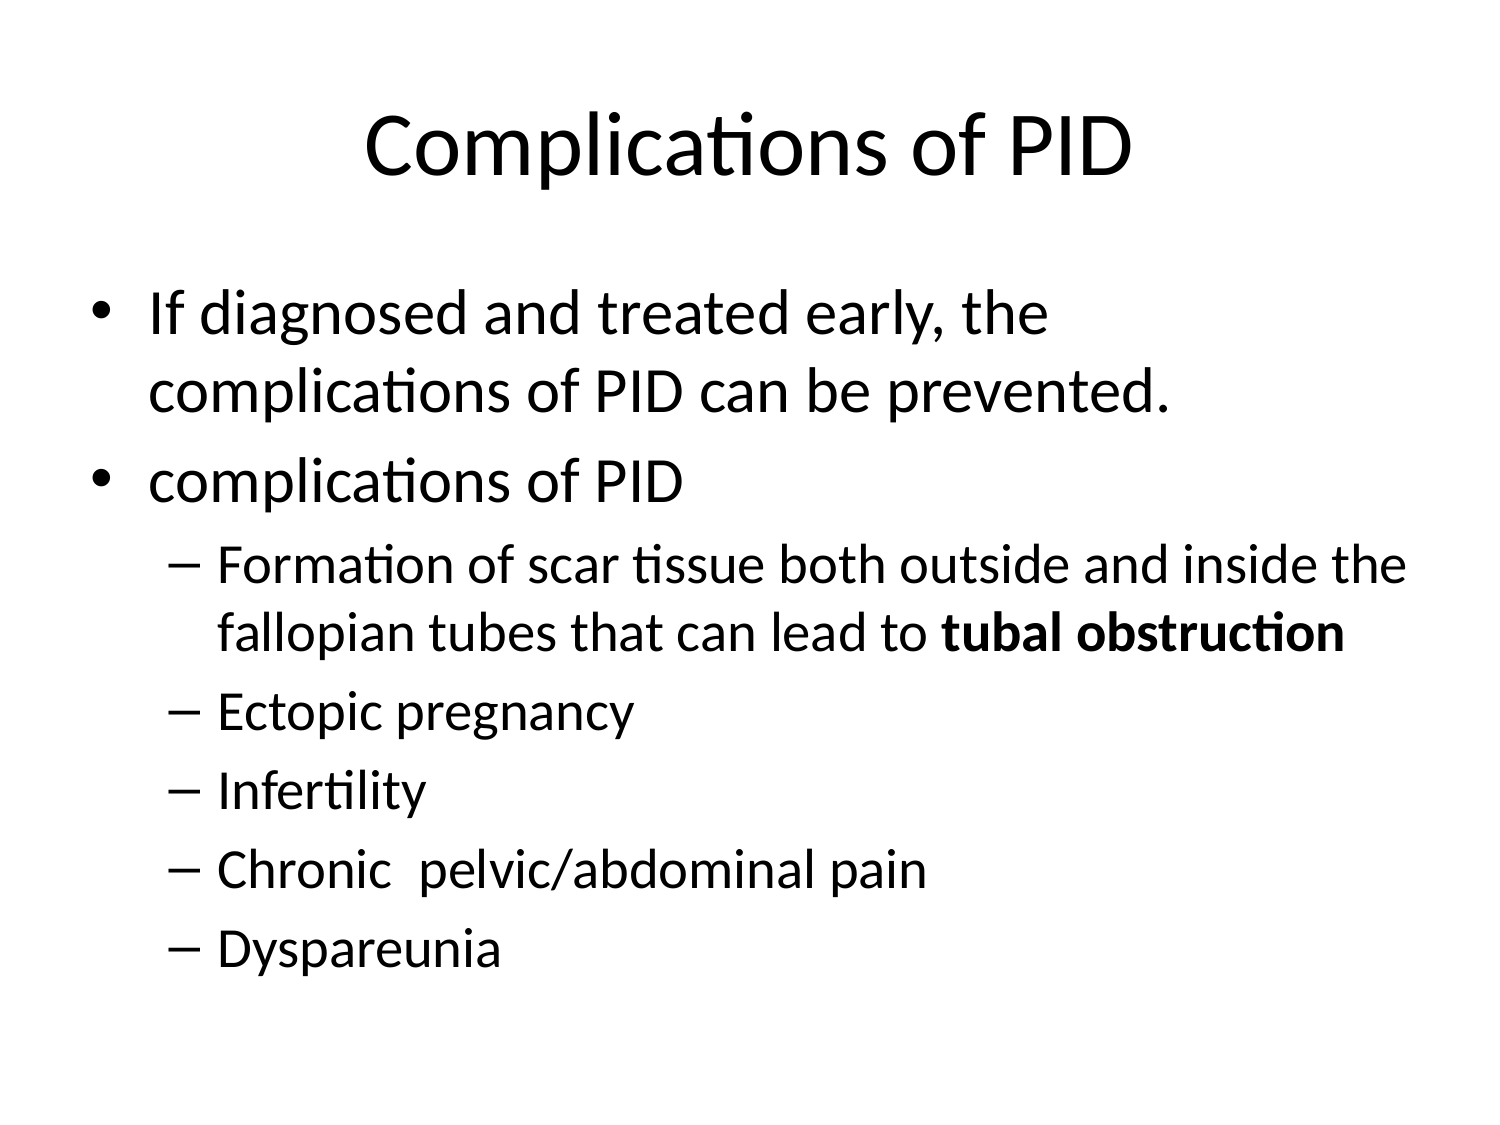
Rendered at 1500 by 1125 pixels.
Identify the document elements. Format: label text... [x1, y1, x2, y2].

list If diagnosed and treated early, the complications of PID can be prevented. complications of PID Formation of scar tissue both outside and inside the fallopian tubes that can lead to tubal obstruction Ectopic pregnancy Infertility Chronic pelvic/abdominal pain Dyspareunia [75, 262, 1425, 1005]
title Complications of PID [75, 45, 1425, 233]
